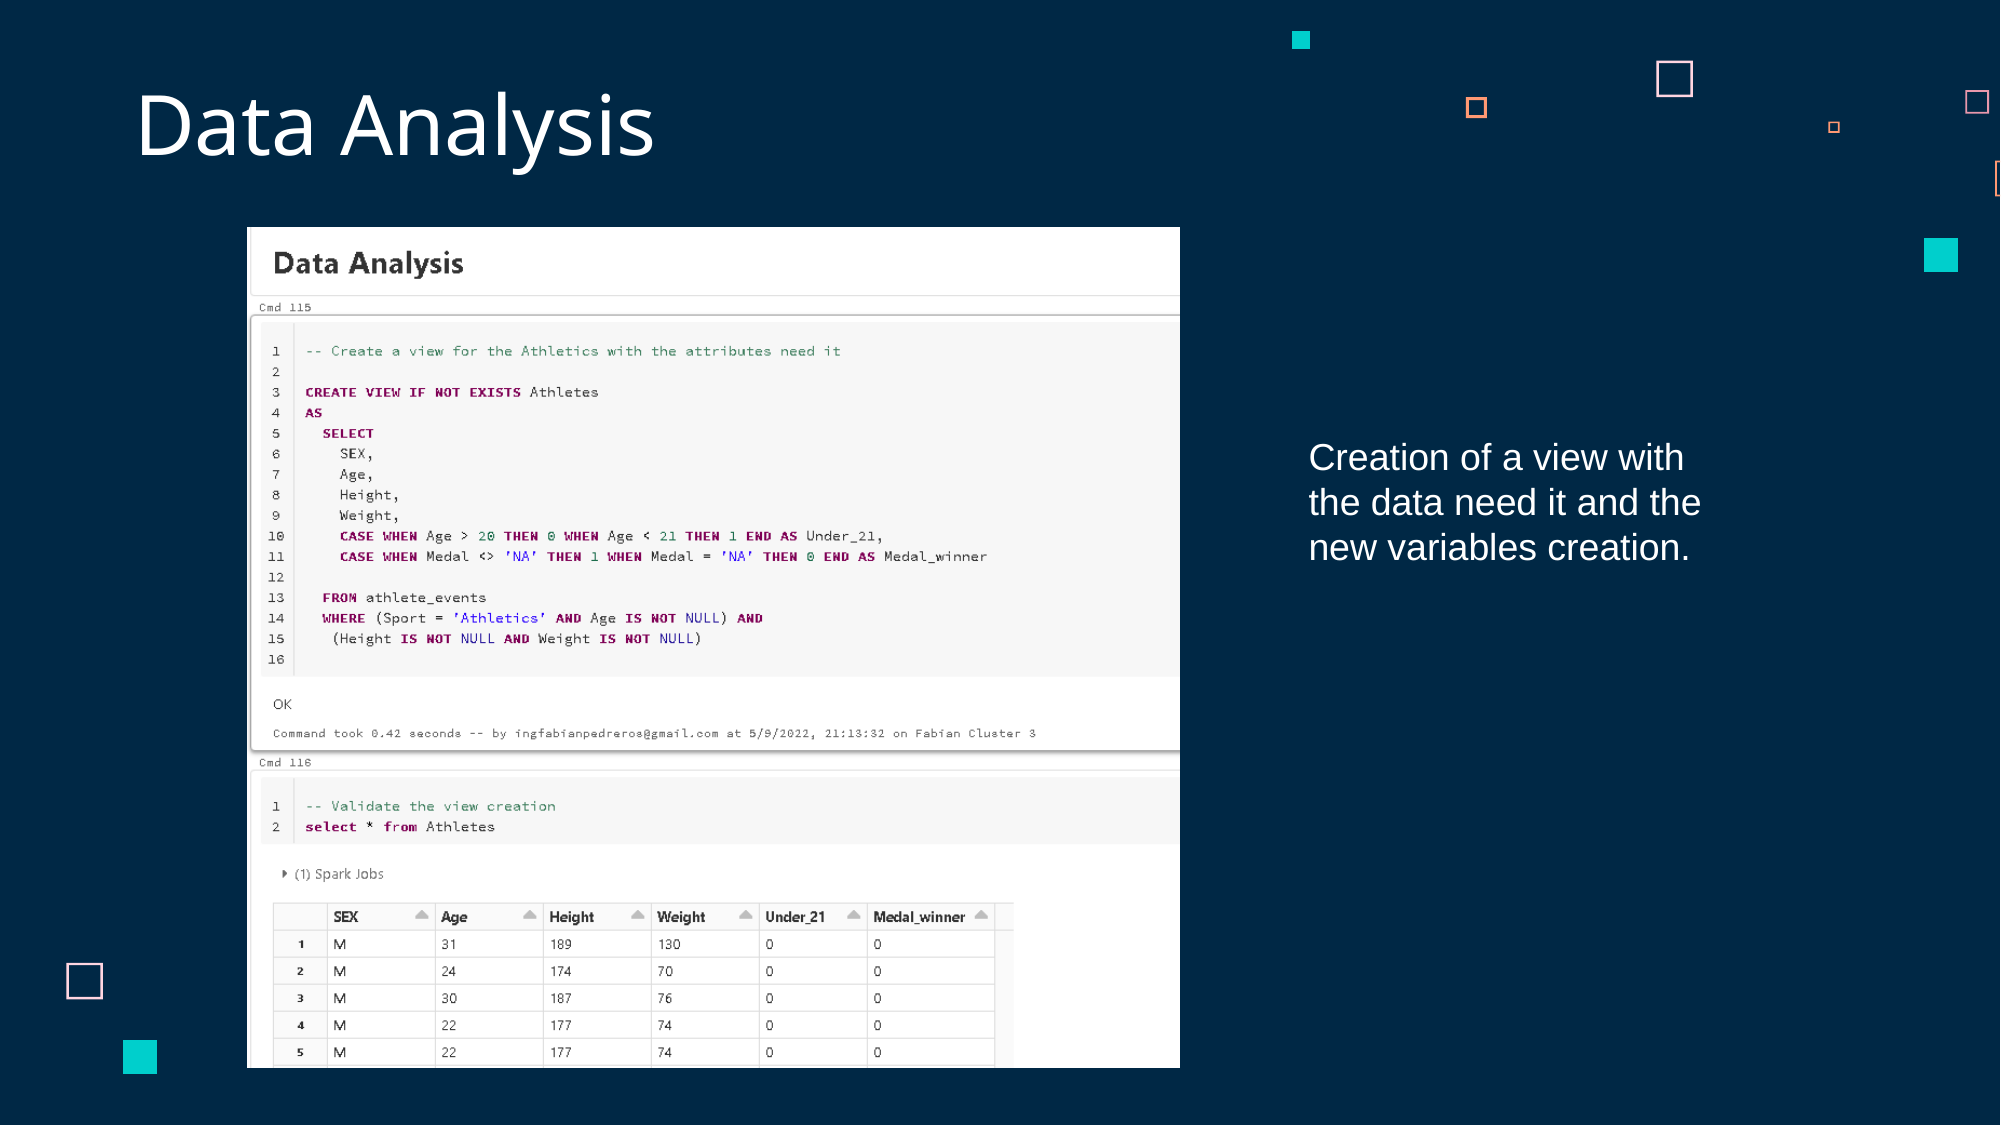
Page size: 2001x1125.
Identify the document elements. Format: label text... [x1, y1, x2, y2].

text_box Creation of a view with the data need it and the new variables creation. [1293, 425, 1756, 576]
picture [246, 226, 1181, 1068]
title Data Analysis [119, 61, 1154, 188]
